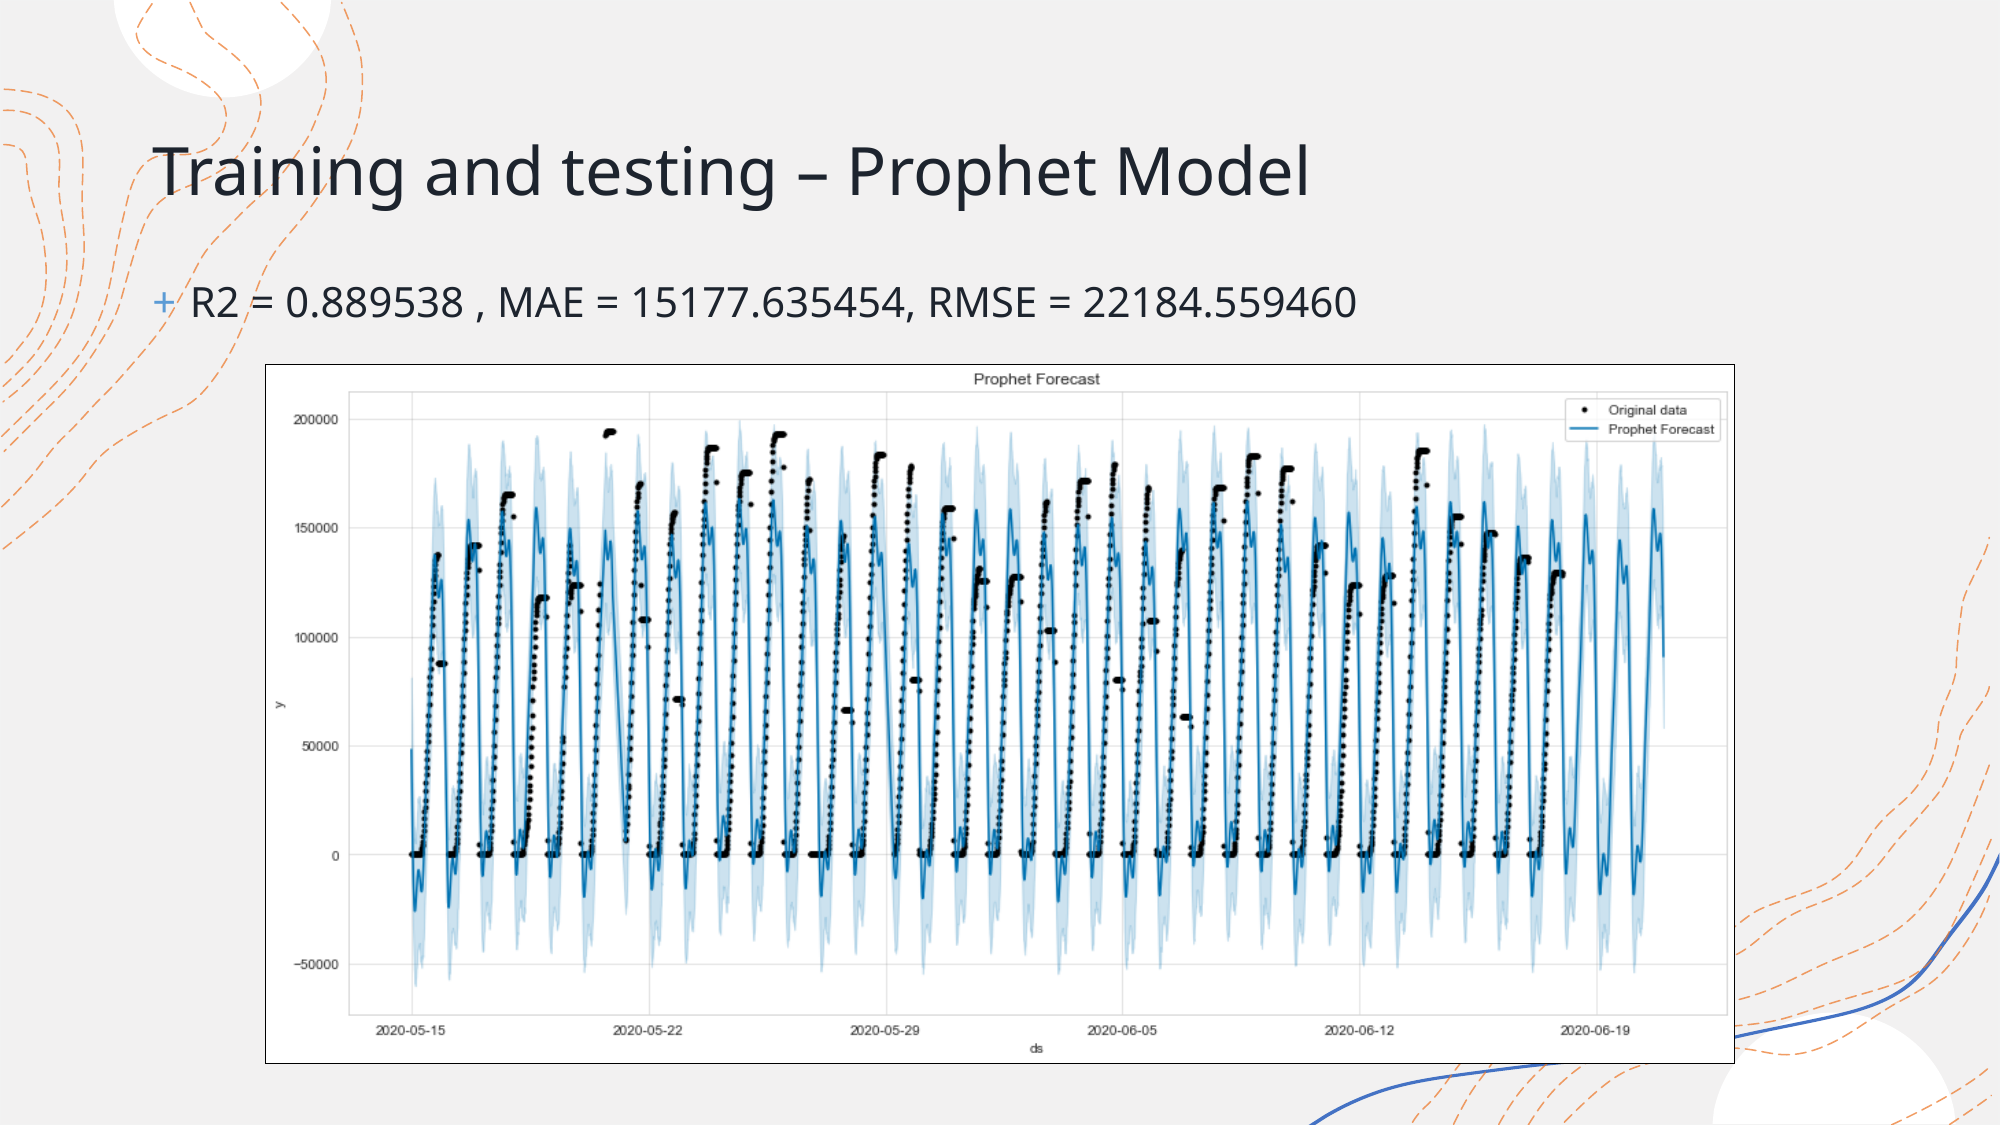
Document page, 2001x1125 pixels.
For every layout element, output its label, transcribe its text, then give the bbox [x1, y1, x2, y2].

picture [265, 364, 1735, 1064]
title Training and testing – Prophet Model [137, 59, 1863, 263]
list R2 = 0.889538 , MAE = 15177.635454, RMSE = 22184.559460 [137, 263, 1863, 978]
